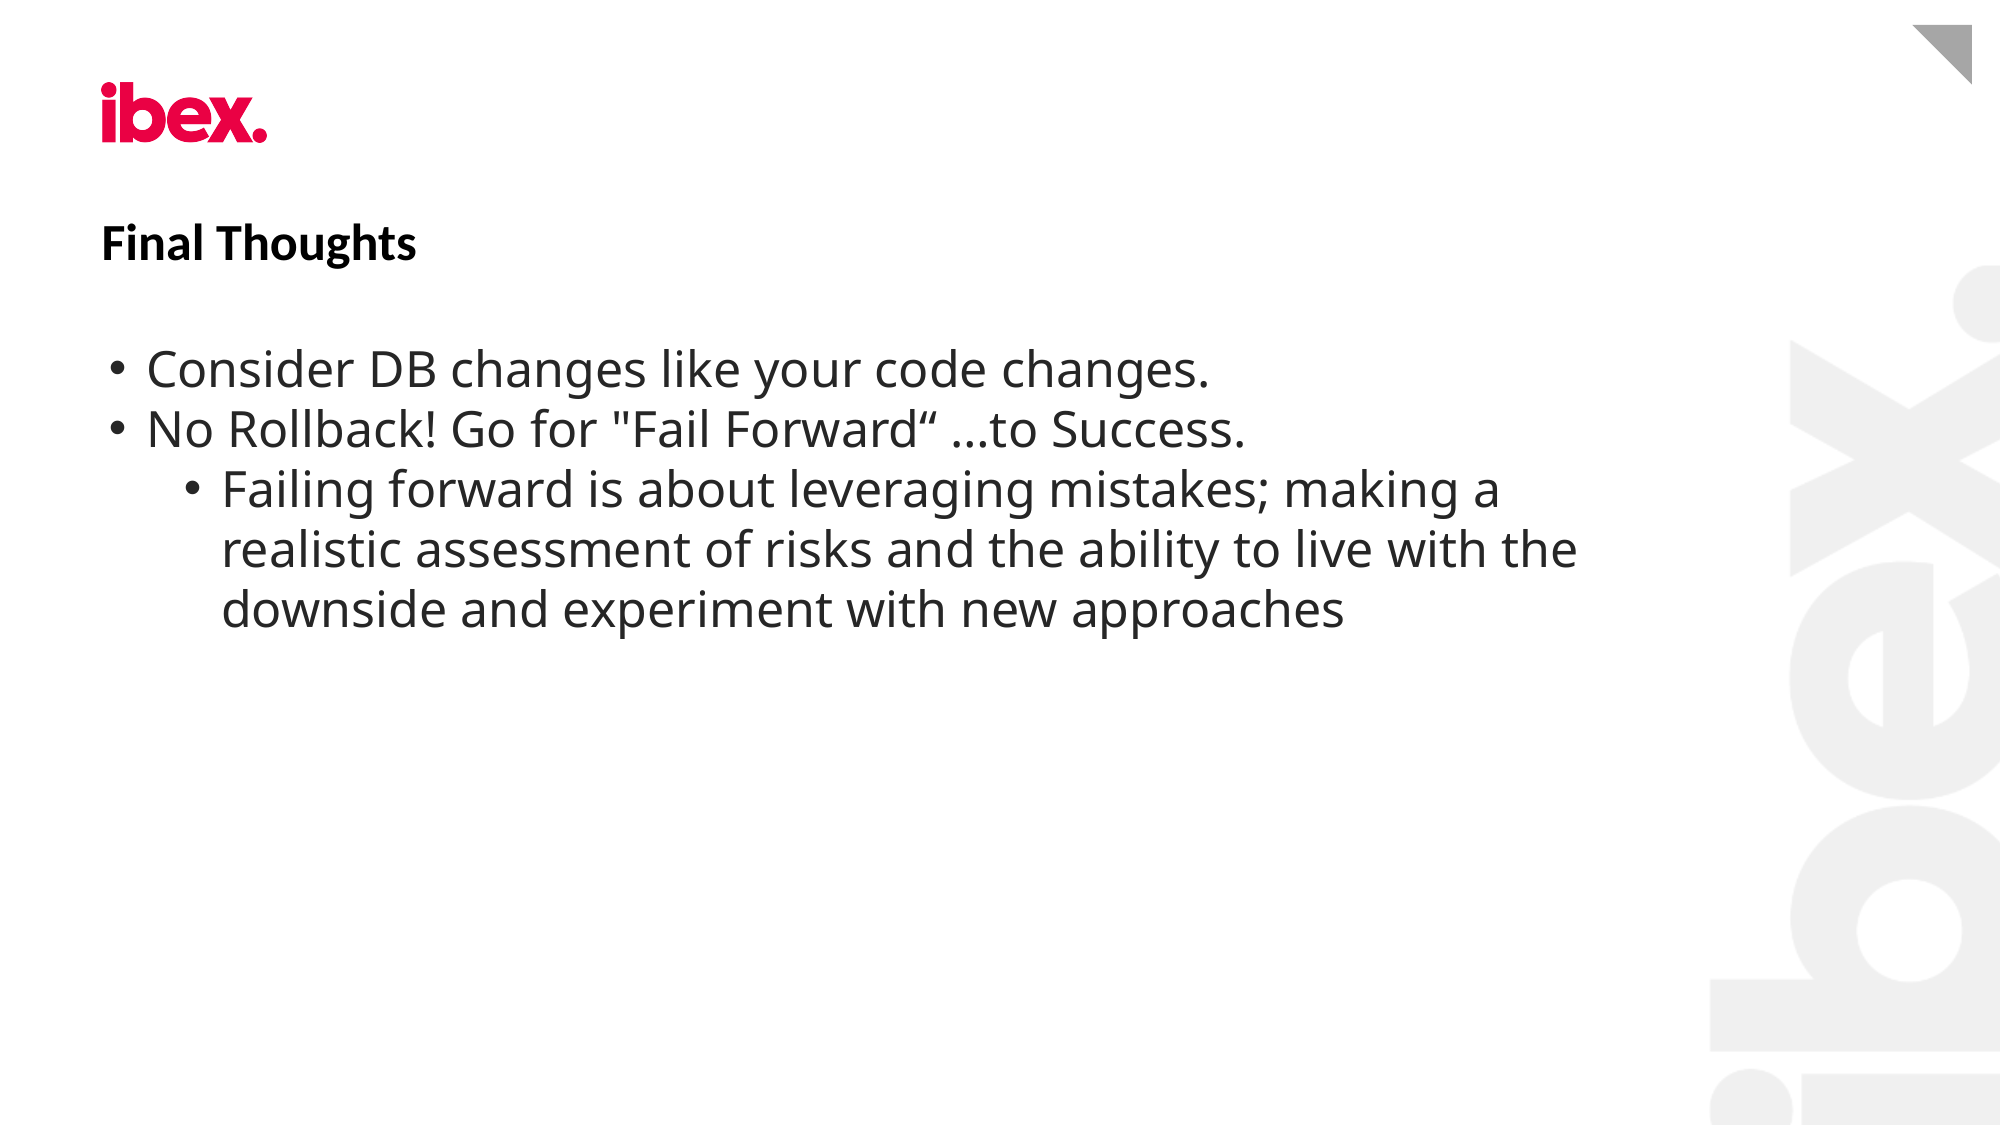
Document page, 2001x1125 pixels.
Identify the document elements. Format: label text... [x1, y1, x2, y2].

picture [101, 82, 267, 143]
title Final Thoughts [86, 208, 1812, 331]
subtitle Consider DB changes like your code changes. No Rollback! Go for "Fail Forward“ …to Success. Failing forward is about leveraging mistakes; making a realistic assessment of risks and the ability to live with the downside and experiment with new approaches [94, 329, 1663, 996]
